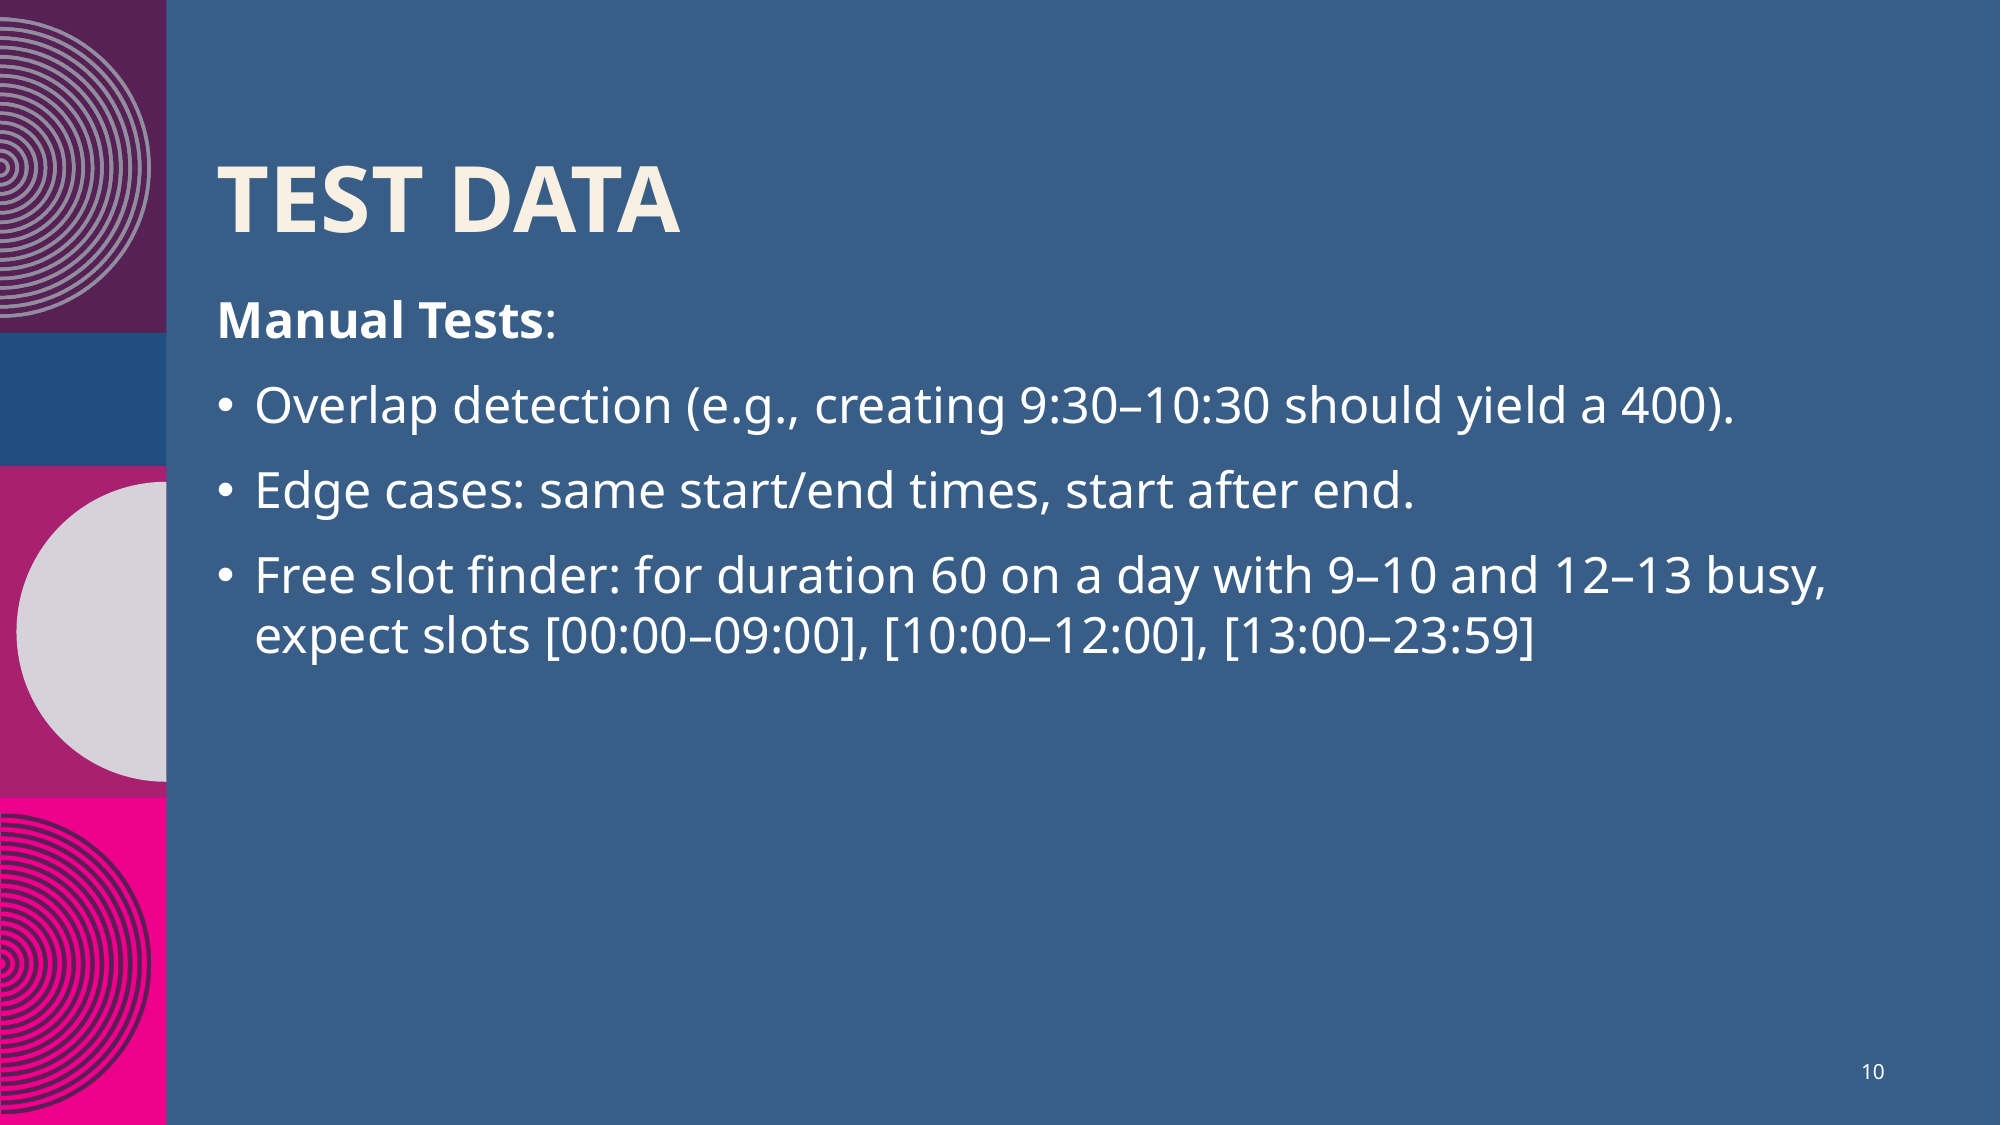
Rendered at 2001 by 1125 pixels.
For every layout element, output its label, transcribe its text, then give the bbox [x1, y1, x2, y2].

picture [1, 18, 151, 318]
text_box Manual Tests: Overlap detection (e.g., creating 9:30–10:30 should yield a 400). Edge cases: same start/end times, start after end. Free slot finder: for duration 60 on a day with 9–10 and 12–13 busy, expect slots [00:00–09:00], [10:00–12:00], [13:00–23:59] [201, 281, 1972, 1019]
slide_number 10 [1824, 1042, 1900, 1103]
title Test data [201, 146, 1818, 281]
picture [1, 814, 151, 1114]
